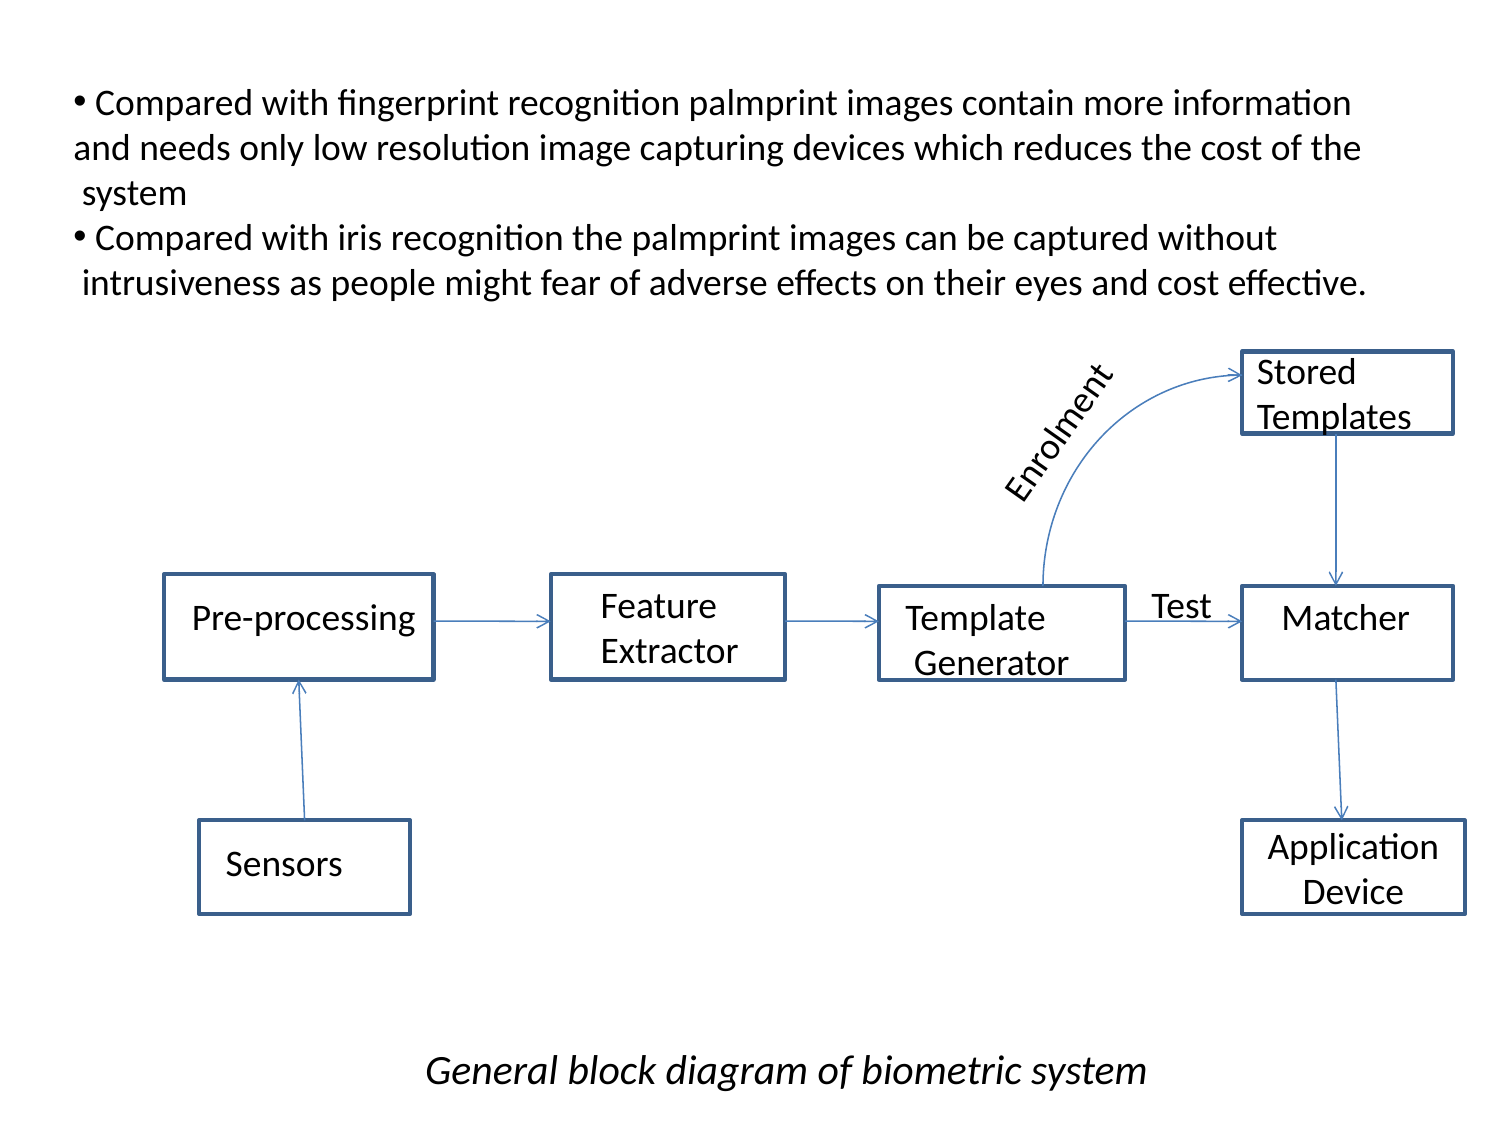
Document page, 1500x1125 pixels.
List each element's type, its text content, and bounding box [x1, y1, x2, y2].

text_box Compared with fingerprint recognition palmprint images contain more information and needs only low resolution image capturing devices which reduces the cost of the system Compared with iris recognition the palmprint images can be captured without intrusiveness as people might fear of adverse effects on their eyes and cost effective. [58, 70, 1465, 535]
text_box [162, 572, 436, 682]
text_box [1087, 586, 1127, 682]
text_box Sensors [210, 831, 364, 892]
text_box Pre-processing [177, 585, 431, 646]
text_box [1042, 374, 1243, 587]
text_box Feature Extractor [585, 574, 774, 724]
text_box Test [1136, 574, 1263, 634]
text_box [197, 818, 412, 916]
text_box [549, 572, 787, 682]
text_box Template Generator [890, 585, 1087, 691]
text_box General block diagram of biometric system [410, 1035, 1164, 1100]
text_box Enrolment [977, 320, 1147, 526]
text_box Matcher [1266, 585, 1426, 646]
text_box [1240, 584, 1455, 682]
text_box Stored Templates [1242, 339, 1453, 490]
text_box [231, 746, 373, 754]
text_box Application Device [1240, 818, 1467, 916]
text_box [877, 584, 1042, 682]
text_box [1268, 746, 1410, 754]
